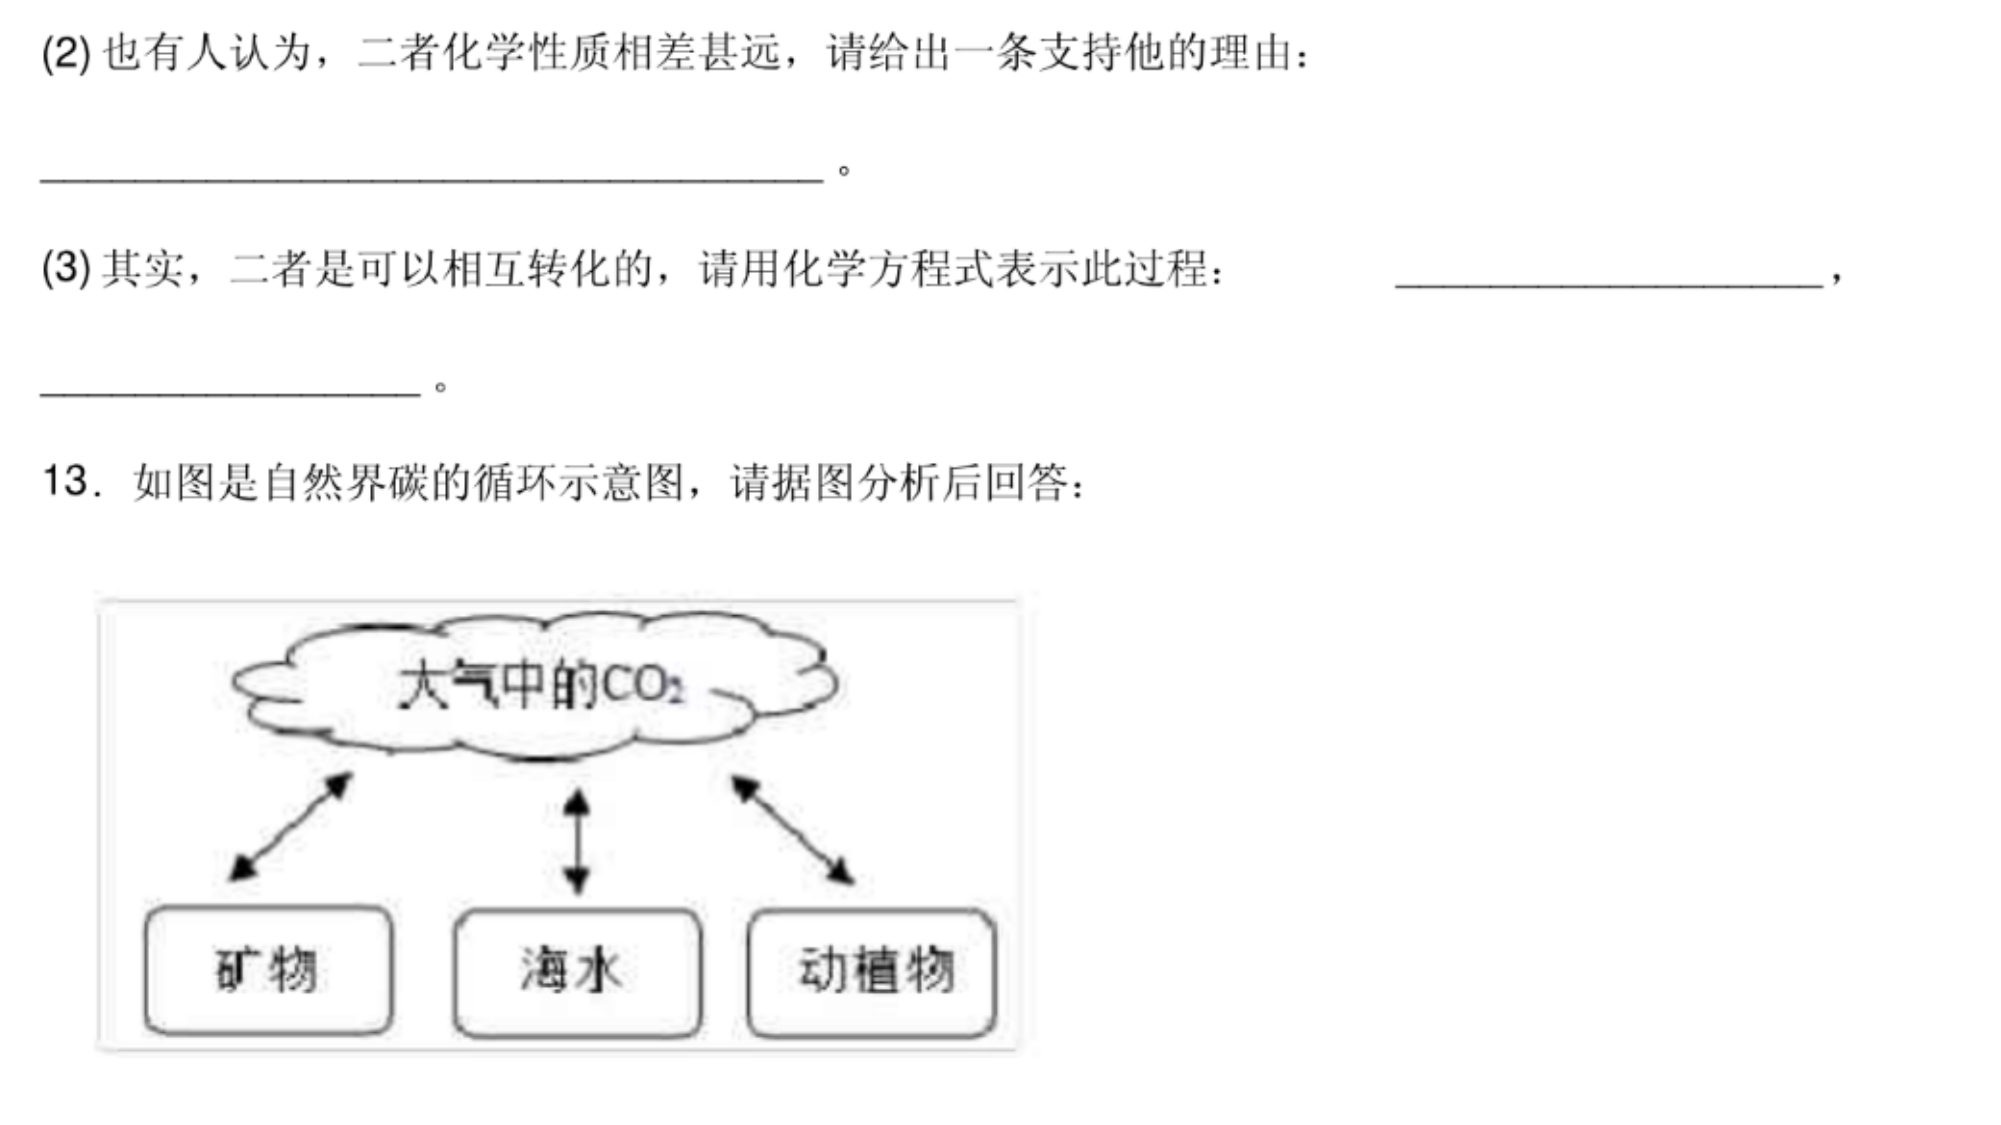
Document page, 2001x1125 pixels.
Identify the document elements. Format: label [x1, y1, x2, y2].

picture [19, 551, 1128, 1058]
picture [0, 0, 1884, 516]
